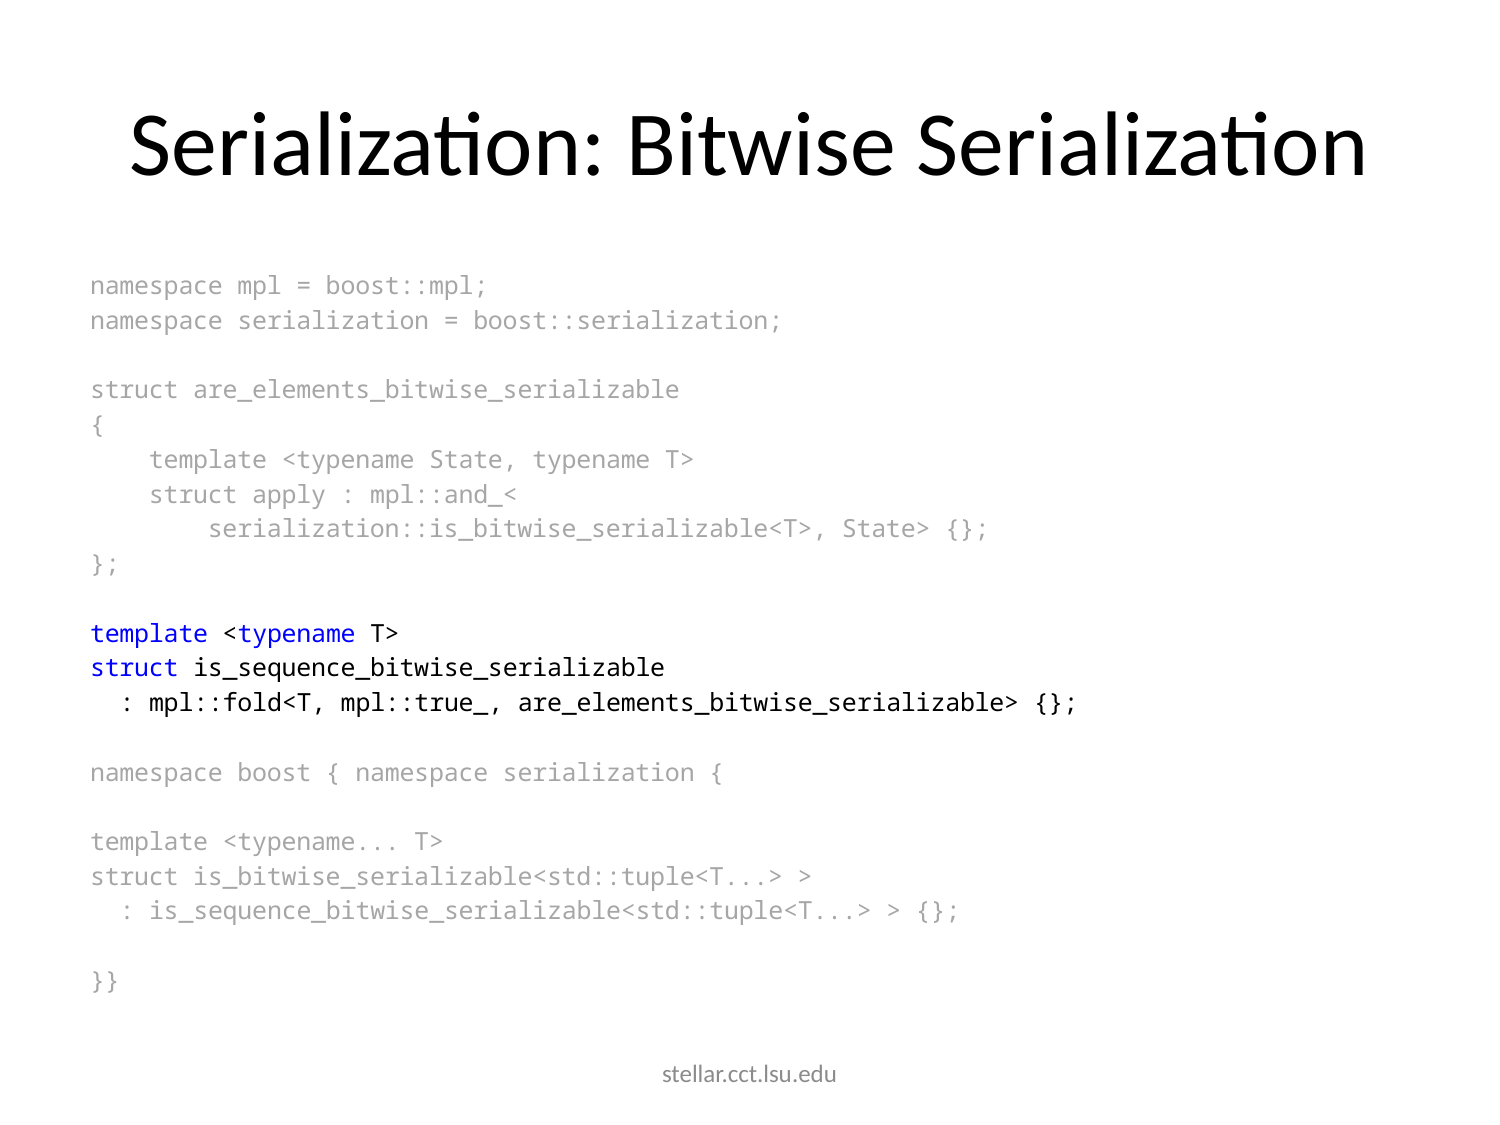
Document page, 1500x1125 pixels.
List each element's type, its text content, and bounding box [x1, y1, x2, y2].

title Serialization: Bitwise Serialization [75, 45, 1425, 233]
footer stellar.cct.lsu.edu [512, 1042, 988, 1103]
list namespace mpl = boost::mpl; namespace serialization = boost::serialization; struct are_elements_bitwise_serializable { template <typename State, typename T> struct apply : mpl::and_< serialization::is_bitwise_serializable<T>, State> {}; }; template <typename T> struct is_sequence_bitwise_serializable : mpl::fold<T, mpl::true_, are_elements_bitwise_serializable> {}; namespace boost { namespace serialization { template <typename... T> struct is_bitwise_serializable<std::tuple<T...> > : is_sequence_bitwise_serializable<std::tuple<T...> > {}; }} [75, 262, 1425, 1005]
